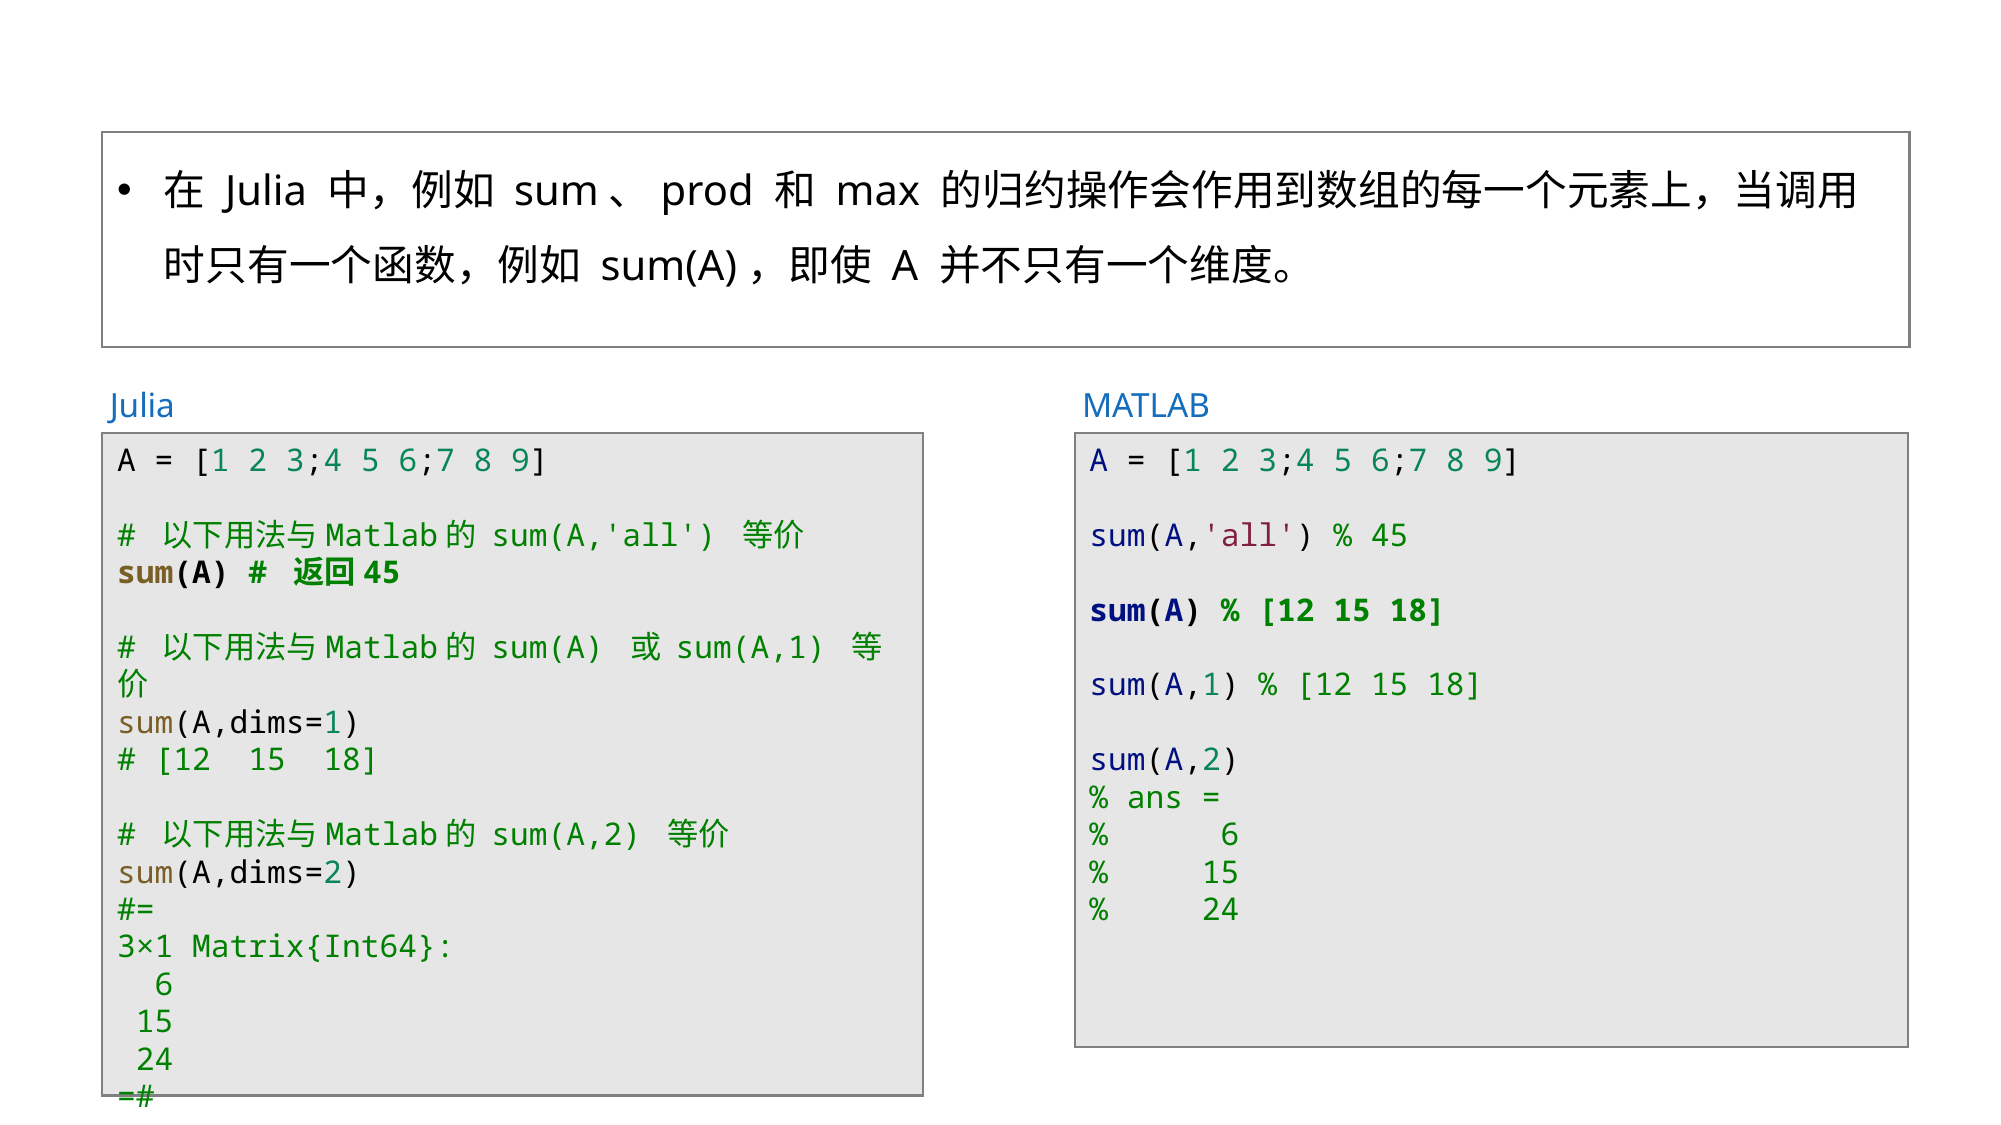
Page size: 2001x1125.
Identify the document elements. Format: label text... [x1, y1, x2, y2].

text_box A = [1 2 3;4 5 6;7 8 9] # 以下用法与Matlab的 sum(A,'all') 等价 sum(A) # 返回45 # 以下用法与Matlab的 sum(A) 或 sum(A,1) 等价 sum(A,dims=1) # [12 15 18] # 以下用法与Matlab的 sum(A,2) 等价 sum(A,dims=2) #= 3×1 Matrix{Int64}: 6 15 24 =# [101, 432, 924, 1097]
text_box MATLAB [1074, 376, 1260, 432]
text_box A = [1 2 3;4 5 6;7 8 9] sum(A,'all') % 45 sum(A) % [12 15 18] sum(A,1) % [12 15 18] sum(A,2) % ans = % 6 % 15 % 24 [1074, 432, 1909, 1048]
text_box 在 Julia 中，例如 sum、prod 和 max 的归约操作会作用到数组的每一个元素上，当调用时只有一个函数，例如 sum(A)，即使 A 并不只有一个维度。 [101, 131, 1911, 348]
text_box Julia [102, 376, 256, 432]
